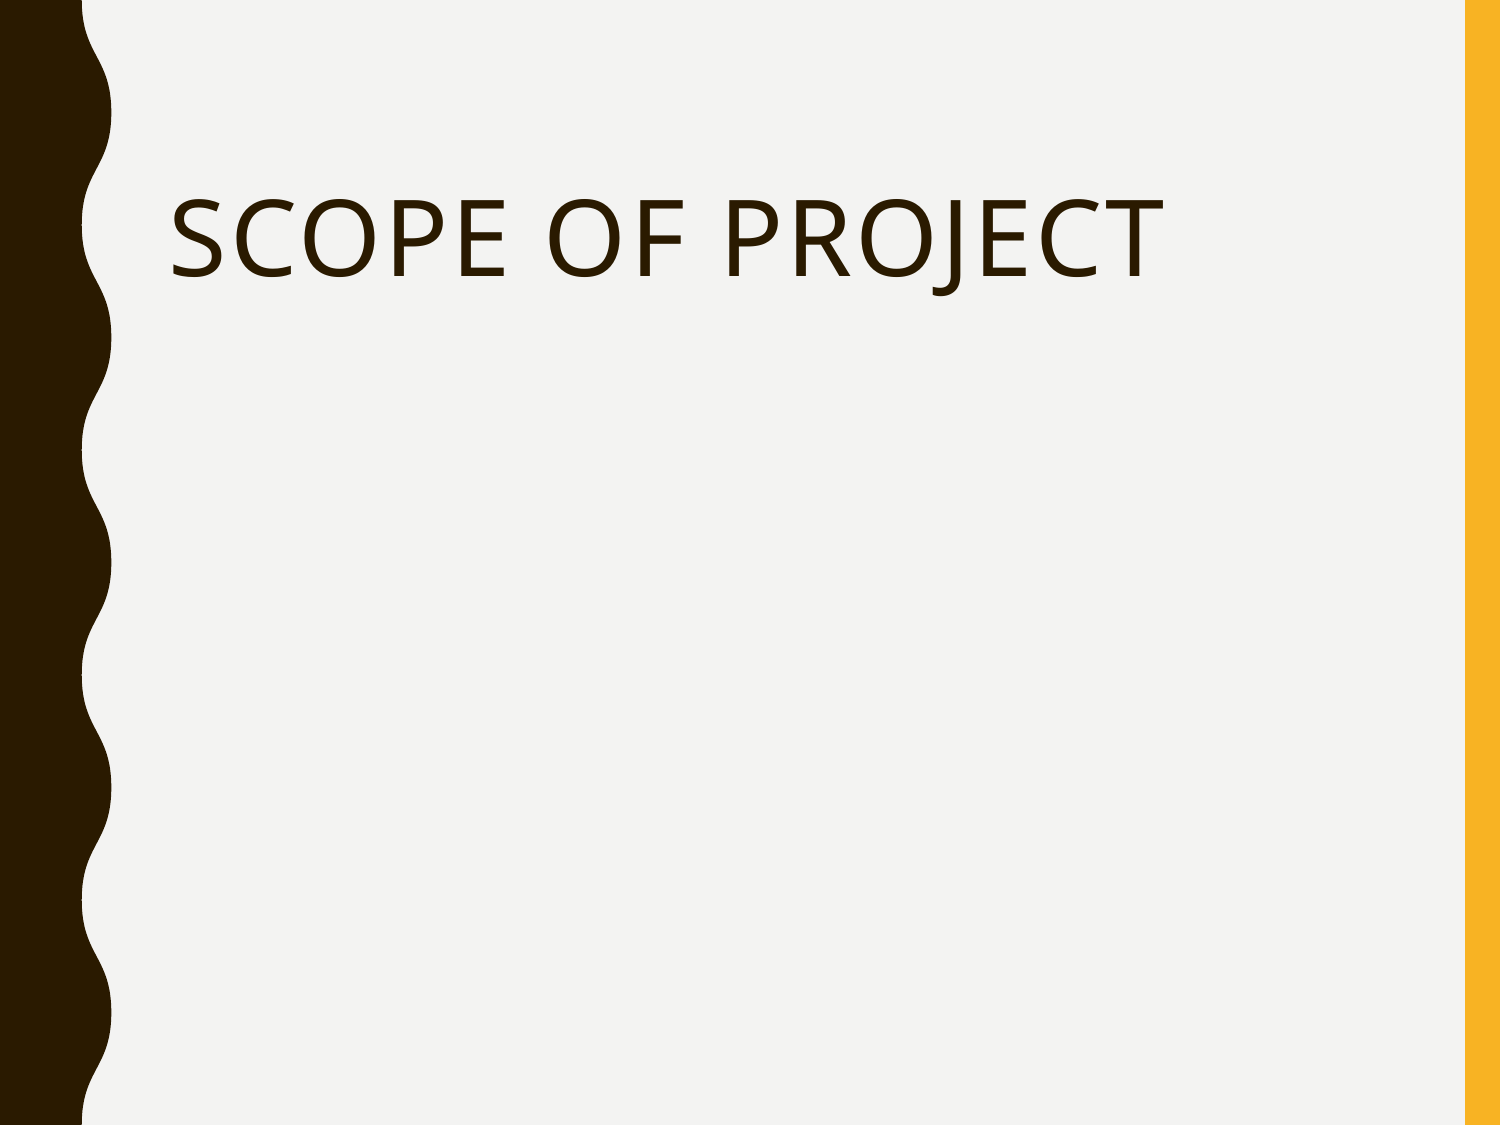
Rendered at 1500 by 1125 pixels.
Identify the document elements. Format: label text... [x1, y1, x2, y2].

title scope of project [154, 62, 1407, 308]
